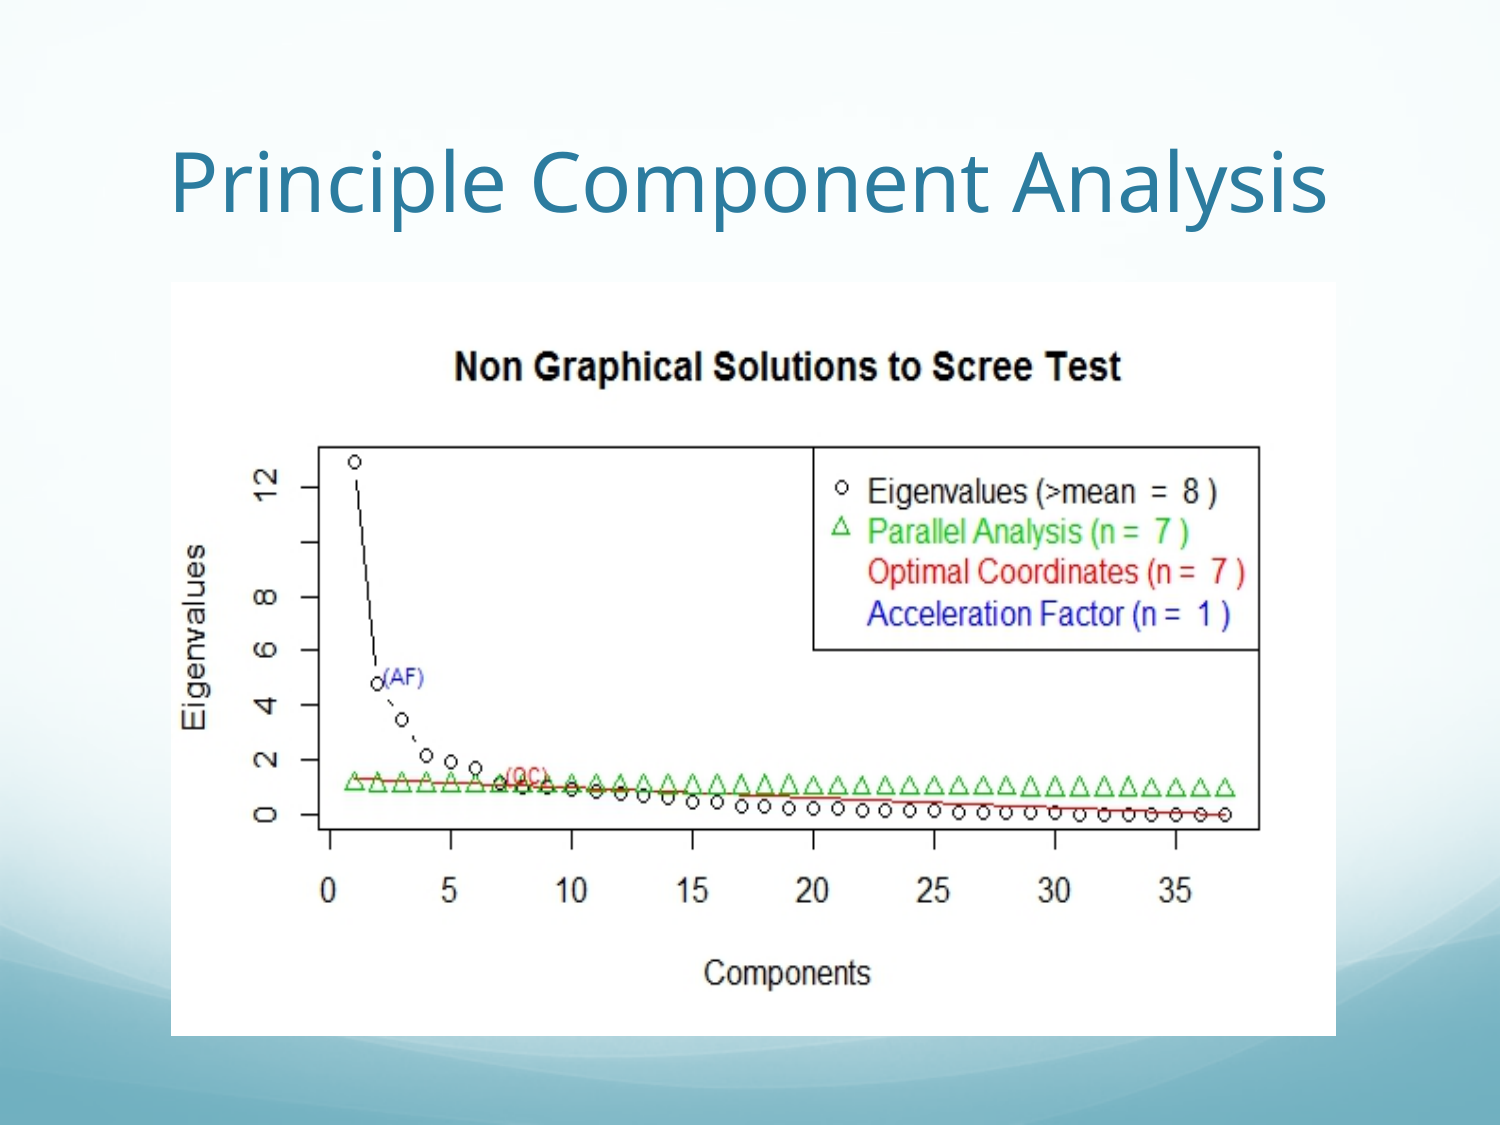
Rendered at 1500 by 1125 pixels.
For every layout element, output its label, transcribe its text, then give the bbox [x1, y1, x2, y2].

title Principle Component Analysis [90, 17, 1410, 237]
picture [171, 281, 1337, 1037]
